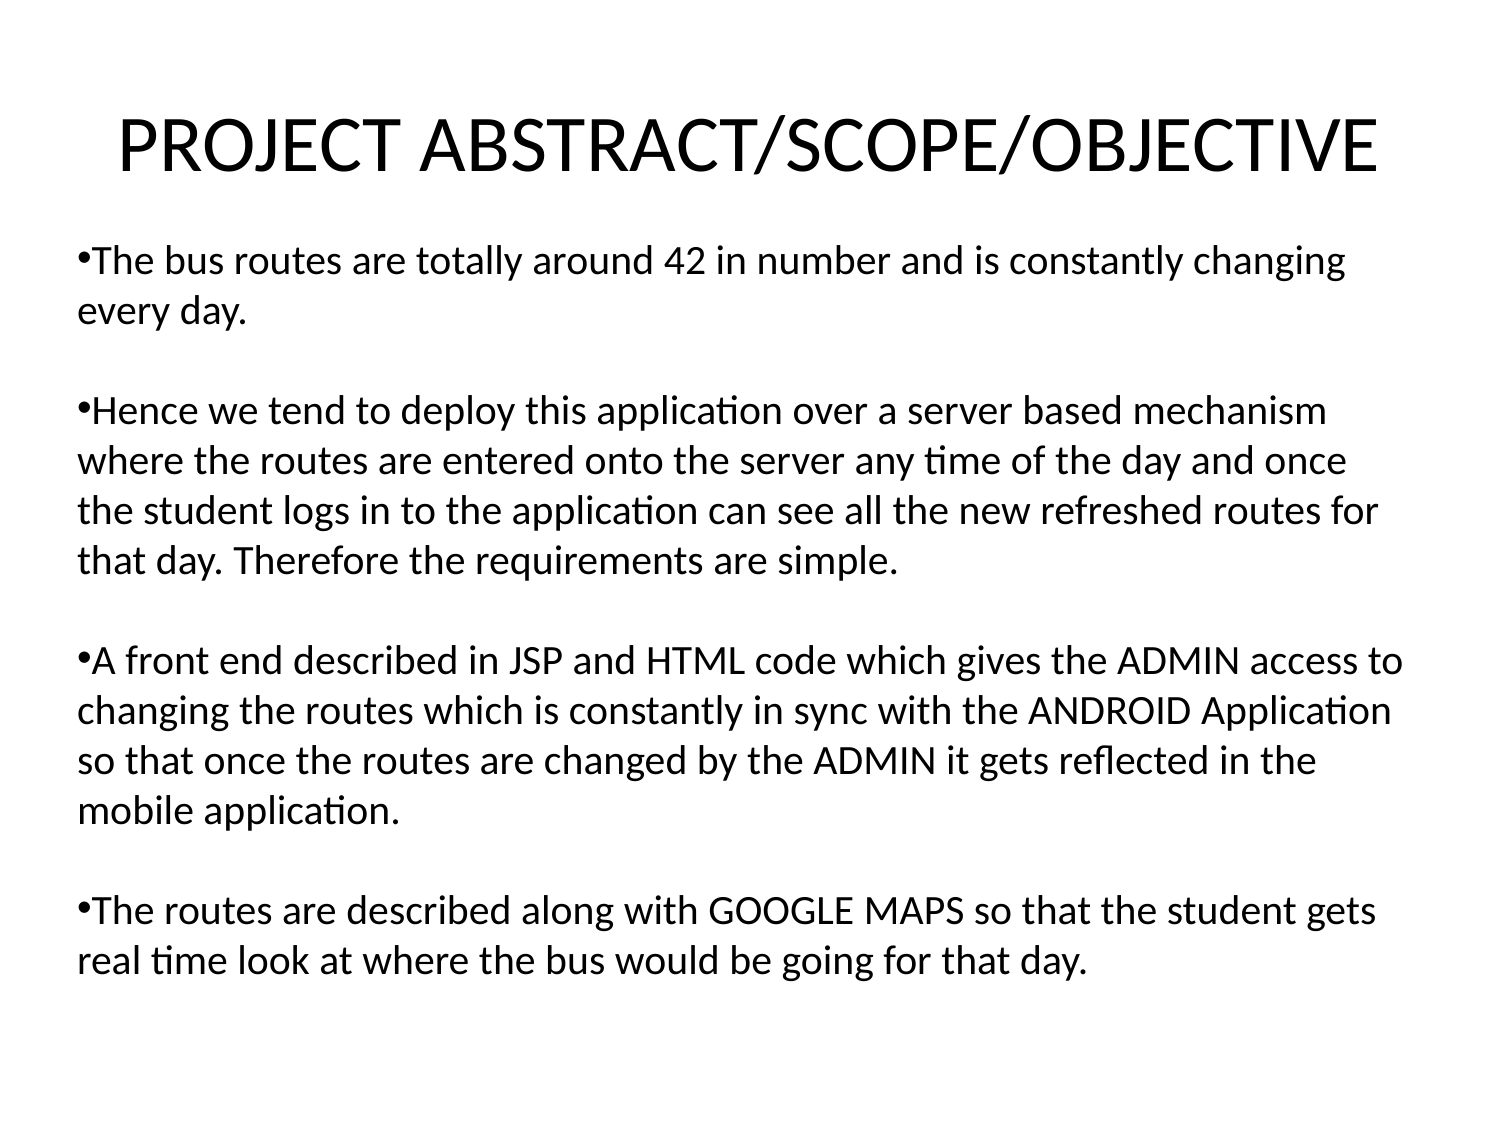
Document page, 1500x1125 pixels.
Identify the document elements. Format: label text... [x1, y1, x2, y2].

title PROJECT ABSTRACT/SCOPE/OBJECTIVE [75, 45, 1425, 224]
text_box The bus routes are totally around 42 in number and is constantly changing every day. Hence we tend to deploy this application over a server based mechanism where the routes are entered onto the server any time of the day and once the student logs in to the application can see all the new refreshed routes for that day. Therefore the requirements are simple. A front end described in JSP and HTML code which gives the ADMIN access to changing the routes which is constantly in sync with the ANDROID Application so that once the routes are changed by the ADMIN it gets reflected in the mobile application. The routes are described along with GOOGLE MAPS so that the student gets real time look at where the bus would be going for that day. [62, 224, 1425, 1125]
